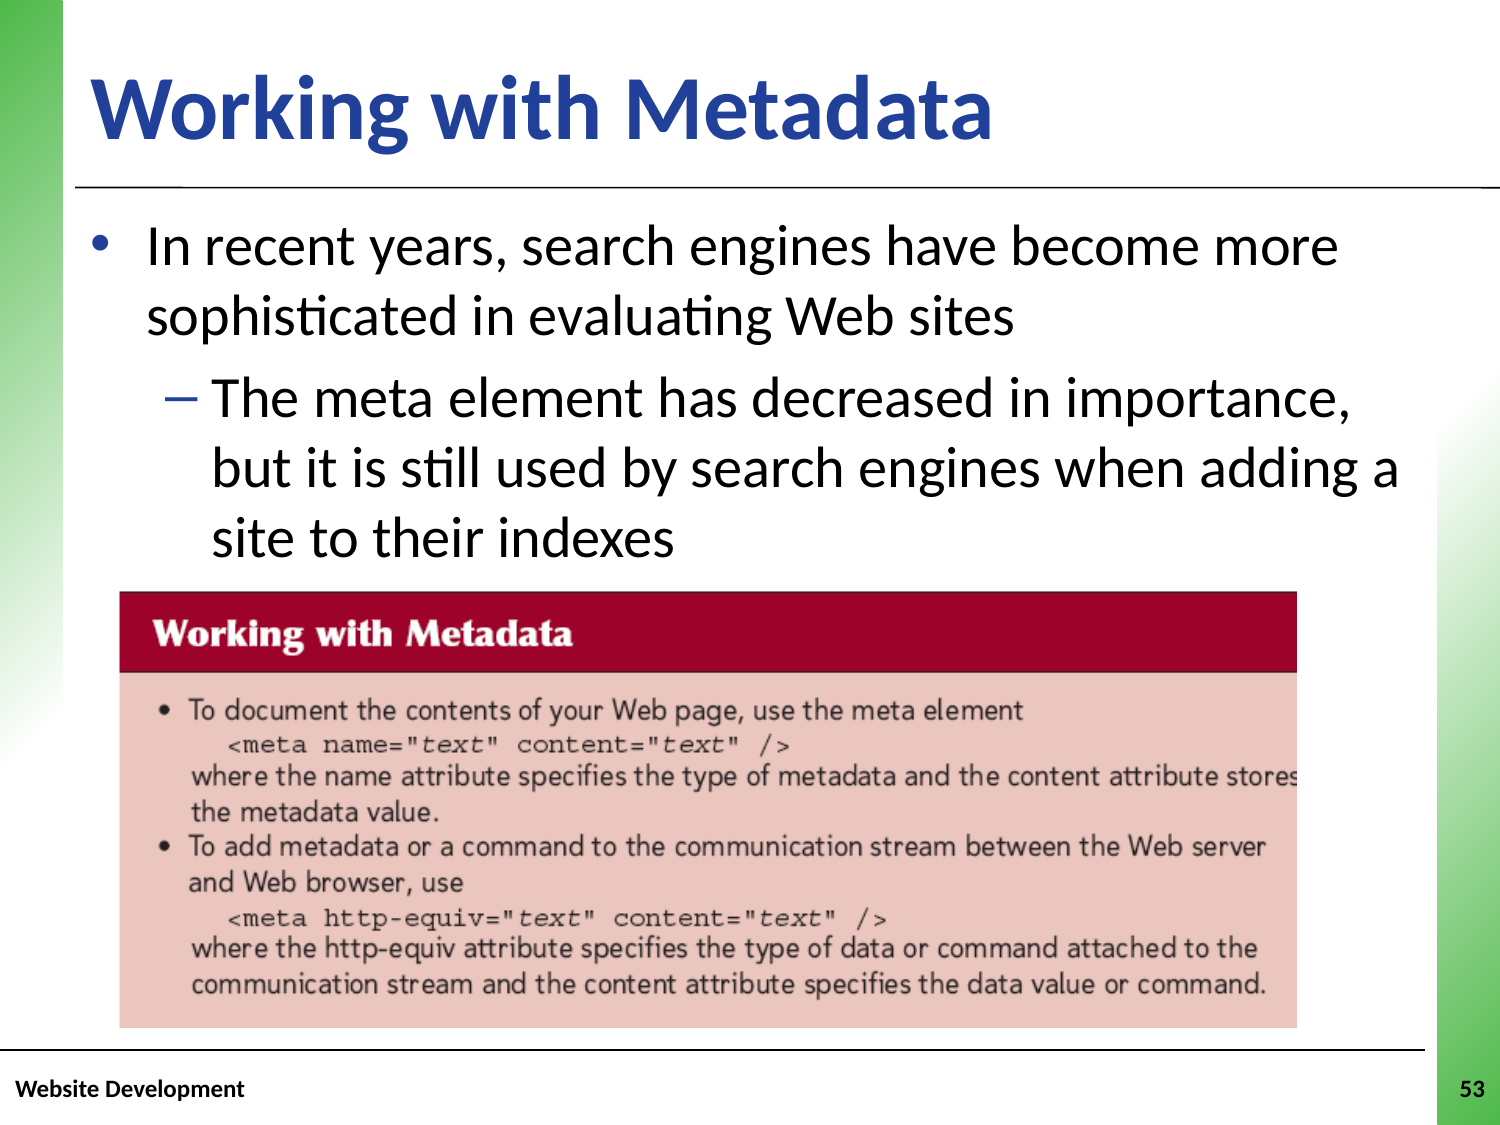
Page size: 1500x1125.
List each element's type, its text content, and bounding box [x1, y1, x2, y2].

title Working with Metadata [74, 24, 1438, 181]
picture [112, 587, 1298, 1029]
slide_number 53 [1412, 1050, 1500, 1125]
list In recent years, search engines have become more sophisticated in evaluating Web sites The meta element has decreased in importance, but it is still used by search engines when adding a site to their indexes [74, 199, 1426, 1006]
footer Website Development [0, 1050, 1350, 1125]
